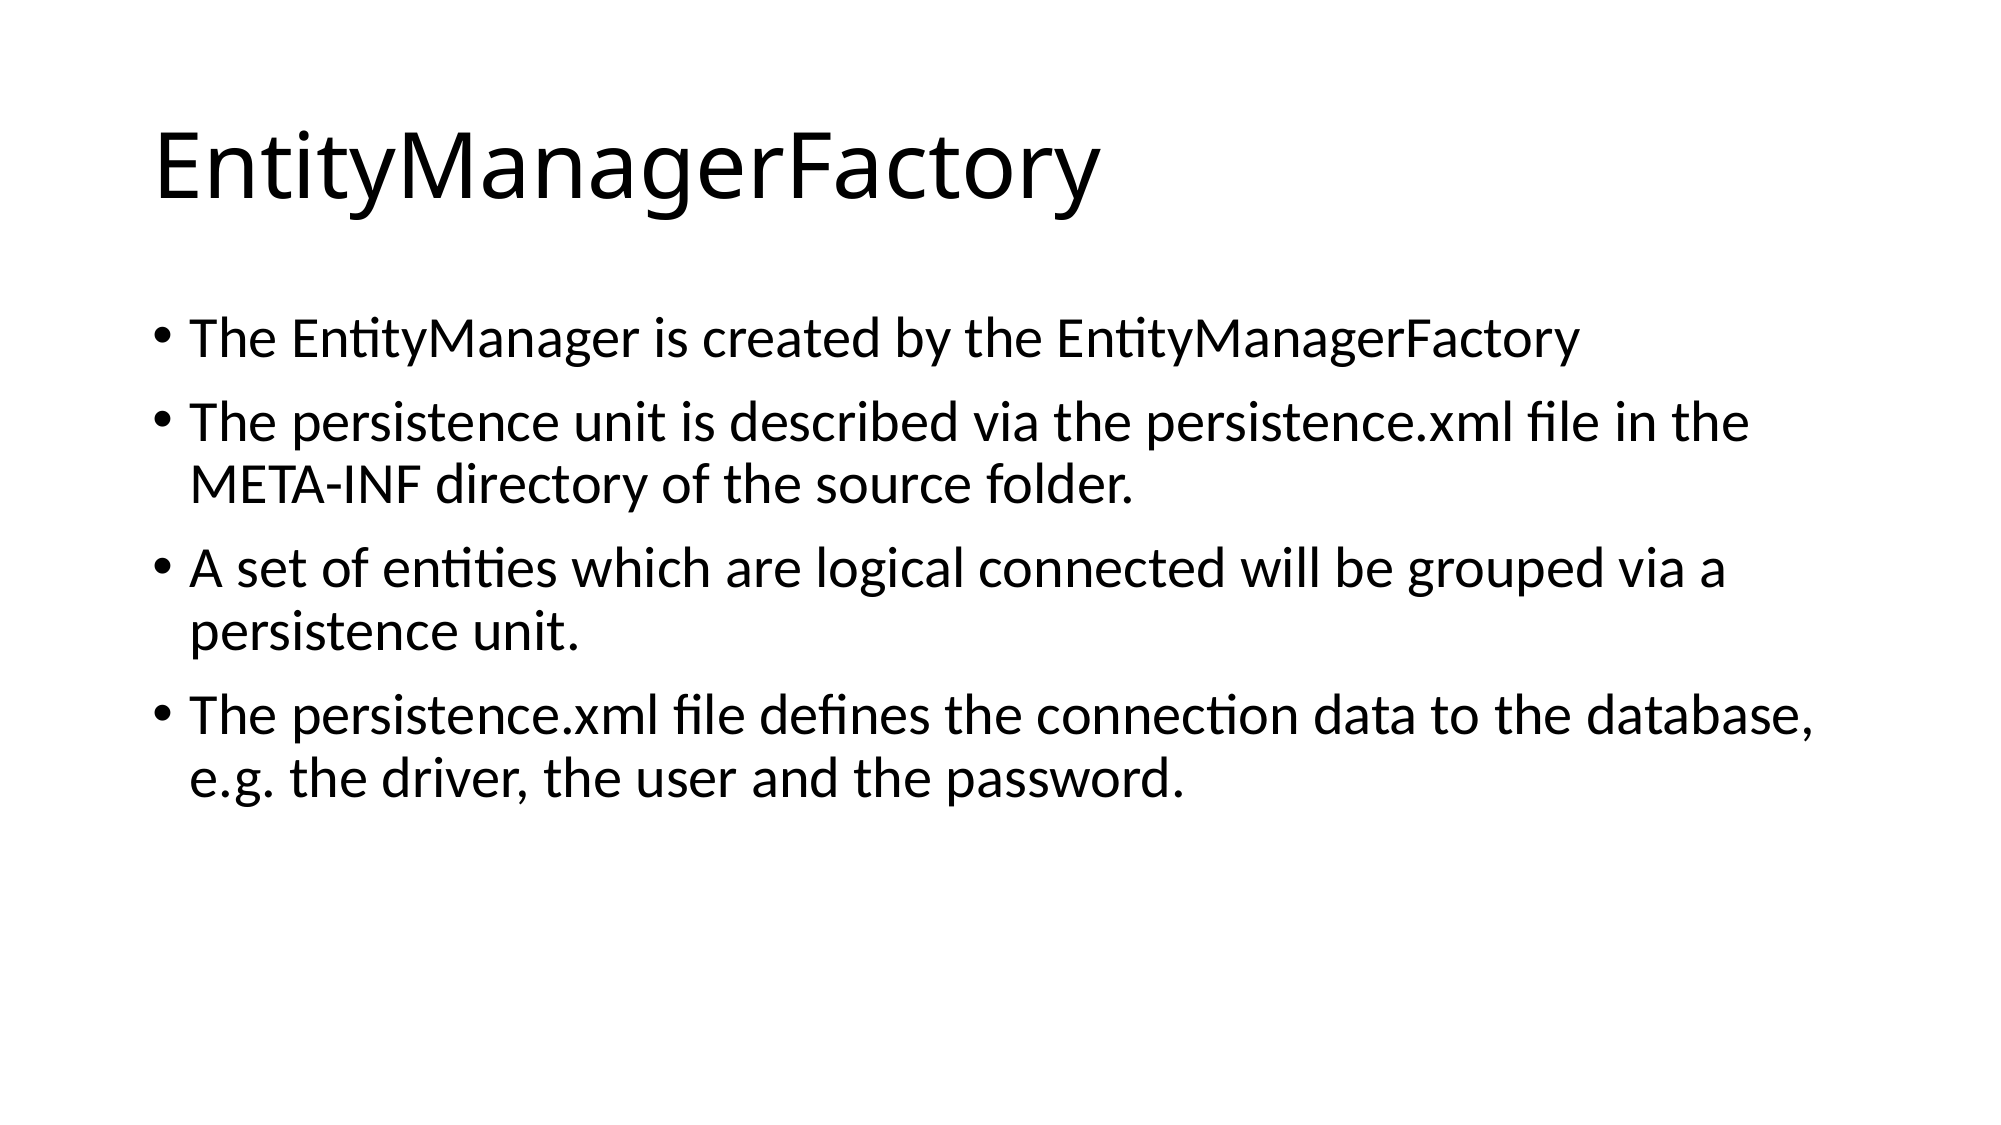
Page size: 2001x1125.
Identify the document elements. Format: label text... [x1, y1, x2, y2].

list The EntityManager is created by the EntityManagerFactory The persistence unit is described via the persistence.xml file in the META-INF directory of the source folder. A set of entities which are logical connected will be grouped via a persistence unit. The persistence.xml file defines the connection data to the database, e.g. the driver, the user and the password. [137, 299, 1863, 1014]
title EntityManagerFactory [137, 59, 1863, 278]
